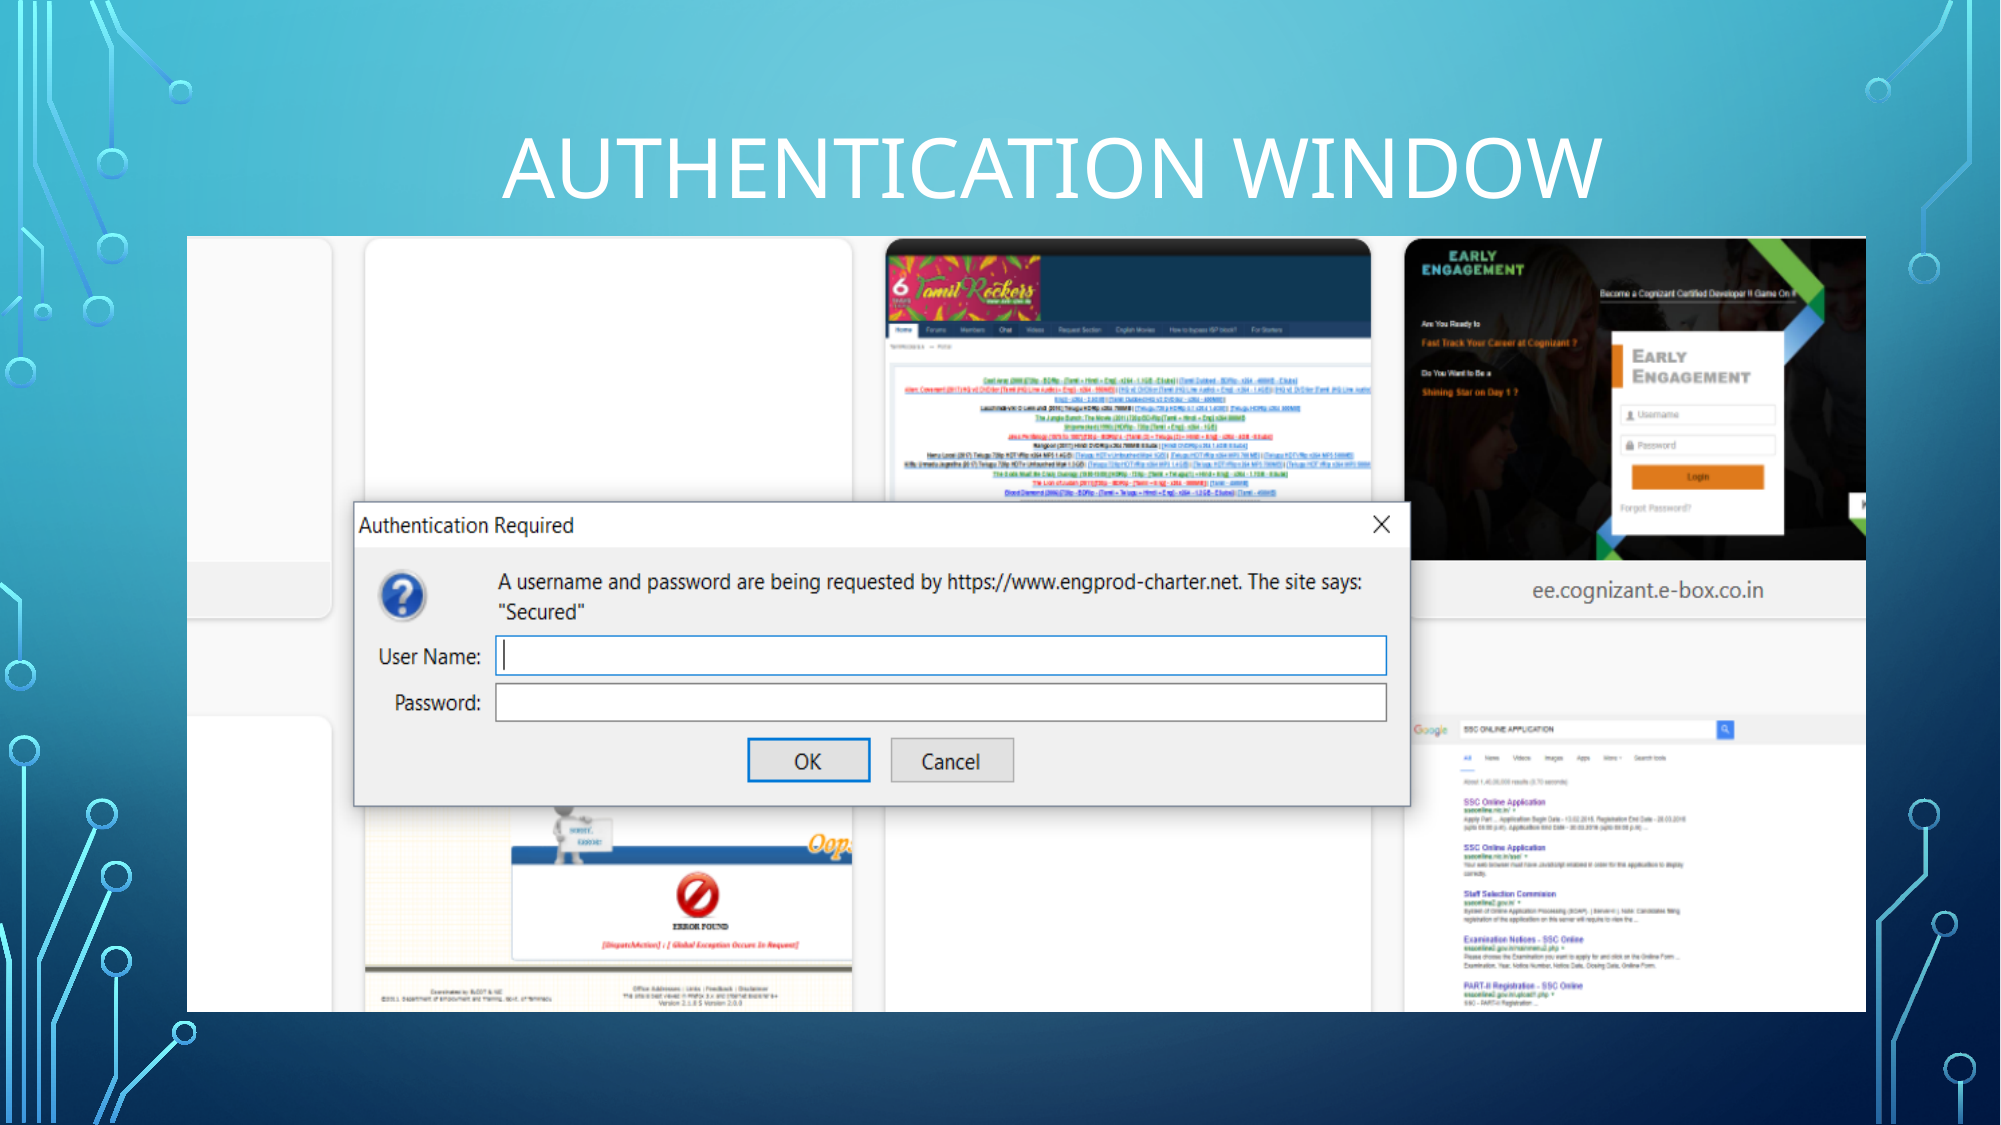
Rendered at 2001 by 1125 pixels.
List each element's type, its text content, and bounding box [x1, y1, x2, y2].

title AUTHENTICATION WINDOW [187, 50, 1813, 236]
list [186, 236, 1866, 1013]
